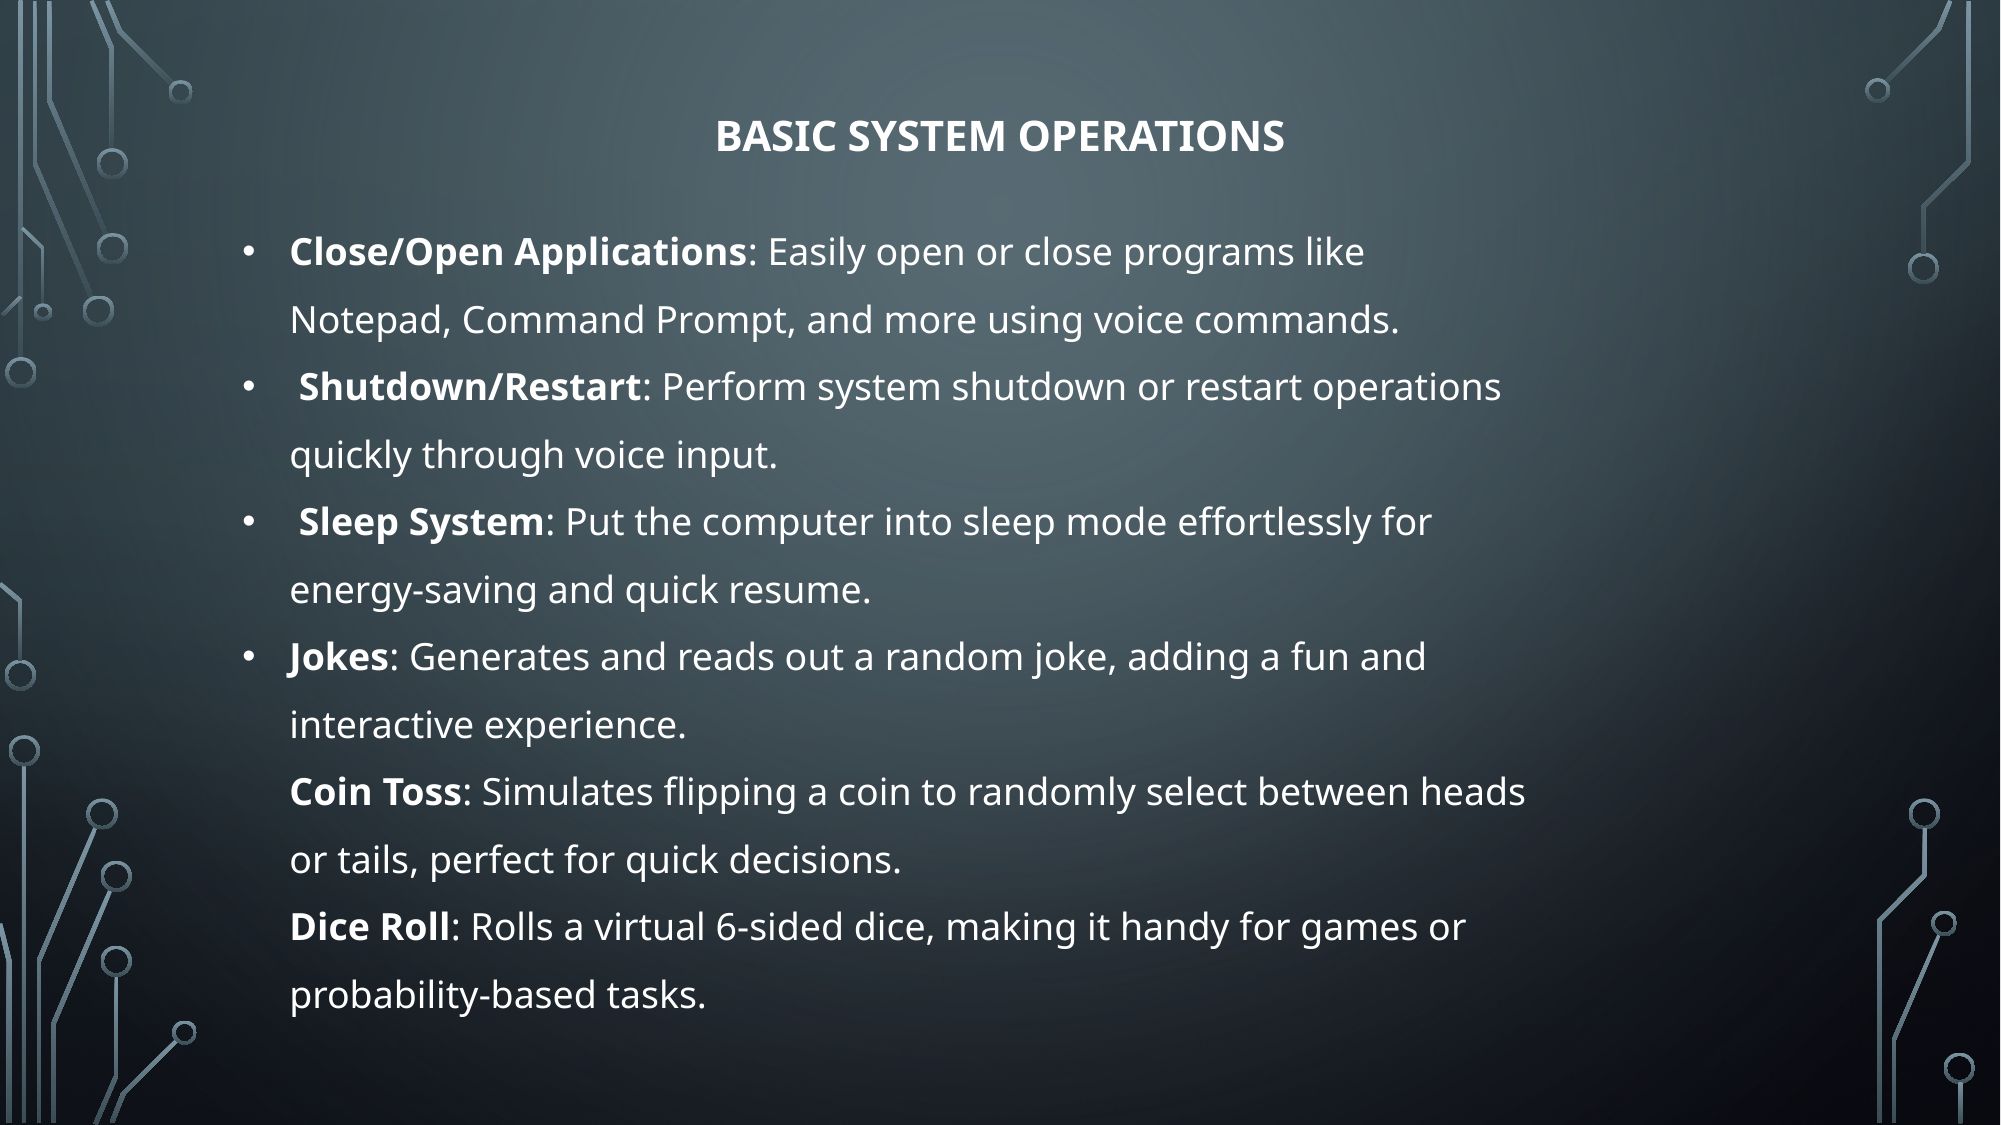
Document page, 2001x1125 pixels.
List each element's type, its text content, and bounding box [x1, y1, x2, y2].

text_box Close/Open Applications: Easily open or close programs like Notepad, Command Prompt, and more using voice commands. Shutdown/Restart: Perform system shutdown or restart operations quickly through voice input. Sleep System: Put the computer into sleep mode effortlessly for energy-saving and quick resume. Jokes: Generates and reads out a random joke, adding a fun and interactive experience. Coin Toss: Simulates flipping a coin to randomly select between heads or tails, perfect for quick decisions. Dice Roll: Rolls a virtual 6-sided dice, making it handy for games or probability-based tasks. [227, 198, 1548, 1024]
title Basic System Operations [187, 101, 1813, 167]
